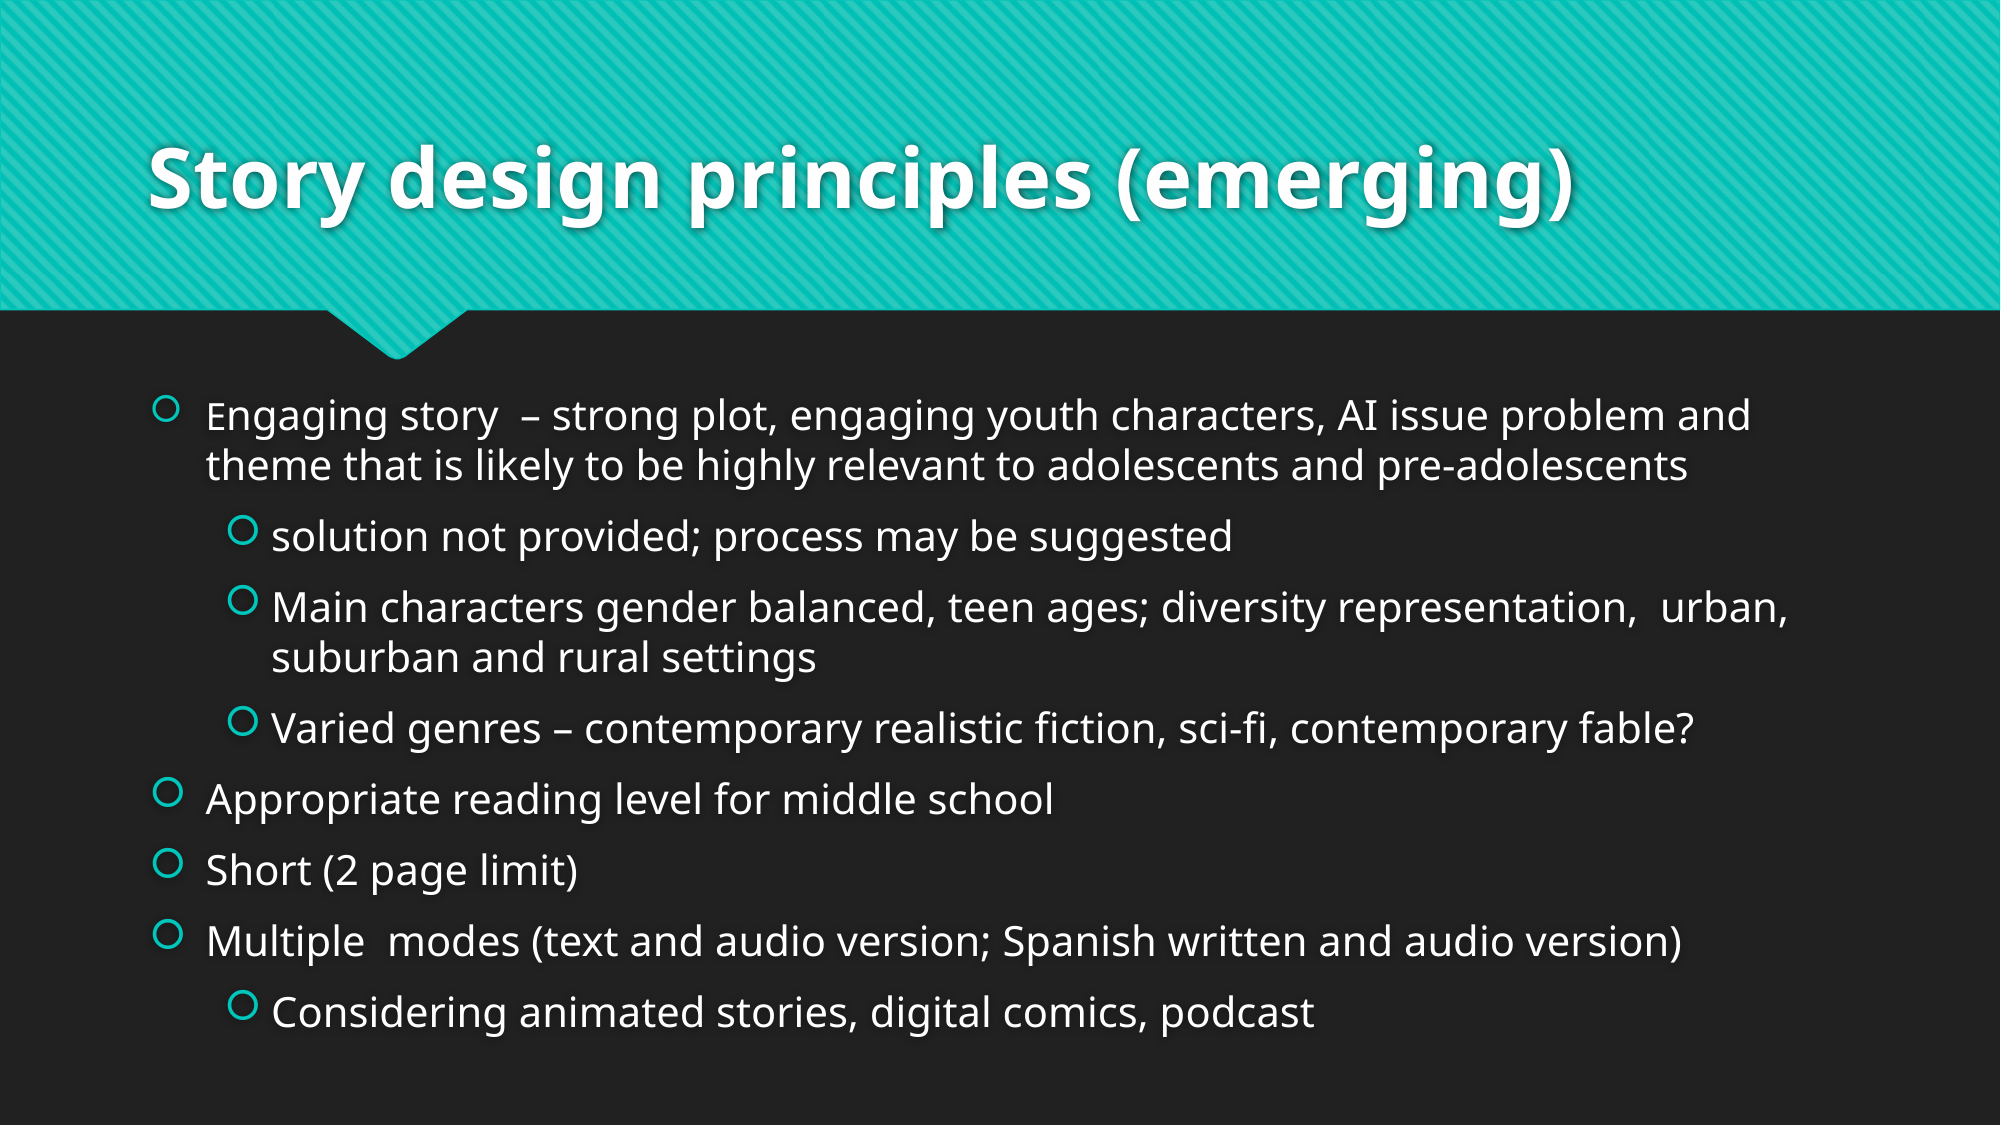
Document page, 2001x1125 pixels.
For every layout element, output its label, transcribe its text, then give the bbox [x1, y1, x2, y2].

title Story design principles (emerging) [132, 73, 1868, 233]
list Engaging story – strong plot, engaging youth characters, AI issue problem and theme that is likely to be highly relevant to adolescents and pre-adolescents solution not provided; process may be suggested Main characters gender balanced, teen ages; diversity representation, urban, suburban and rural settings Varied genres – contemporary realistic fiction, sci-fi, contemporary fable? Appropriate reading level for middle school Short (2 page limit) Multiple modes (text and audio version; Spanish written and audio version) Considering animated stories, digital comics, podcast [134, 364, 1898, 1125]
